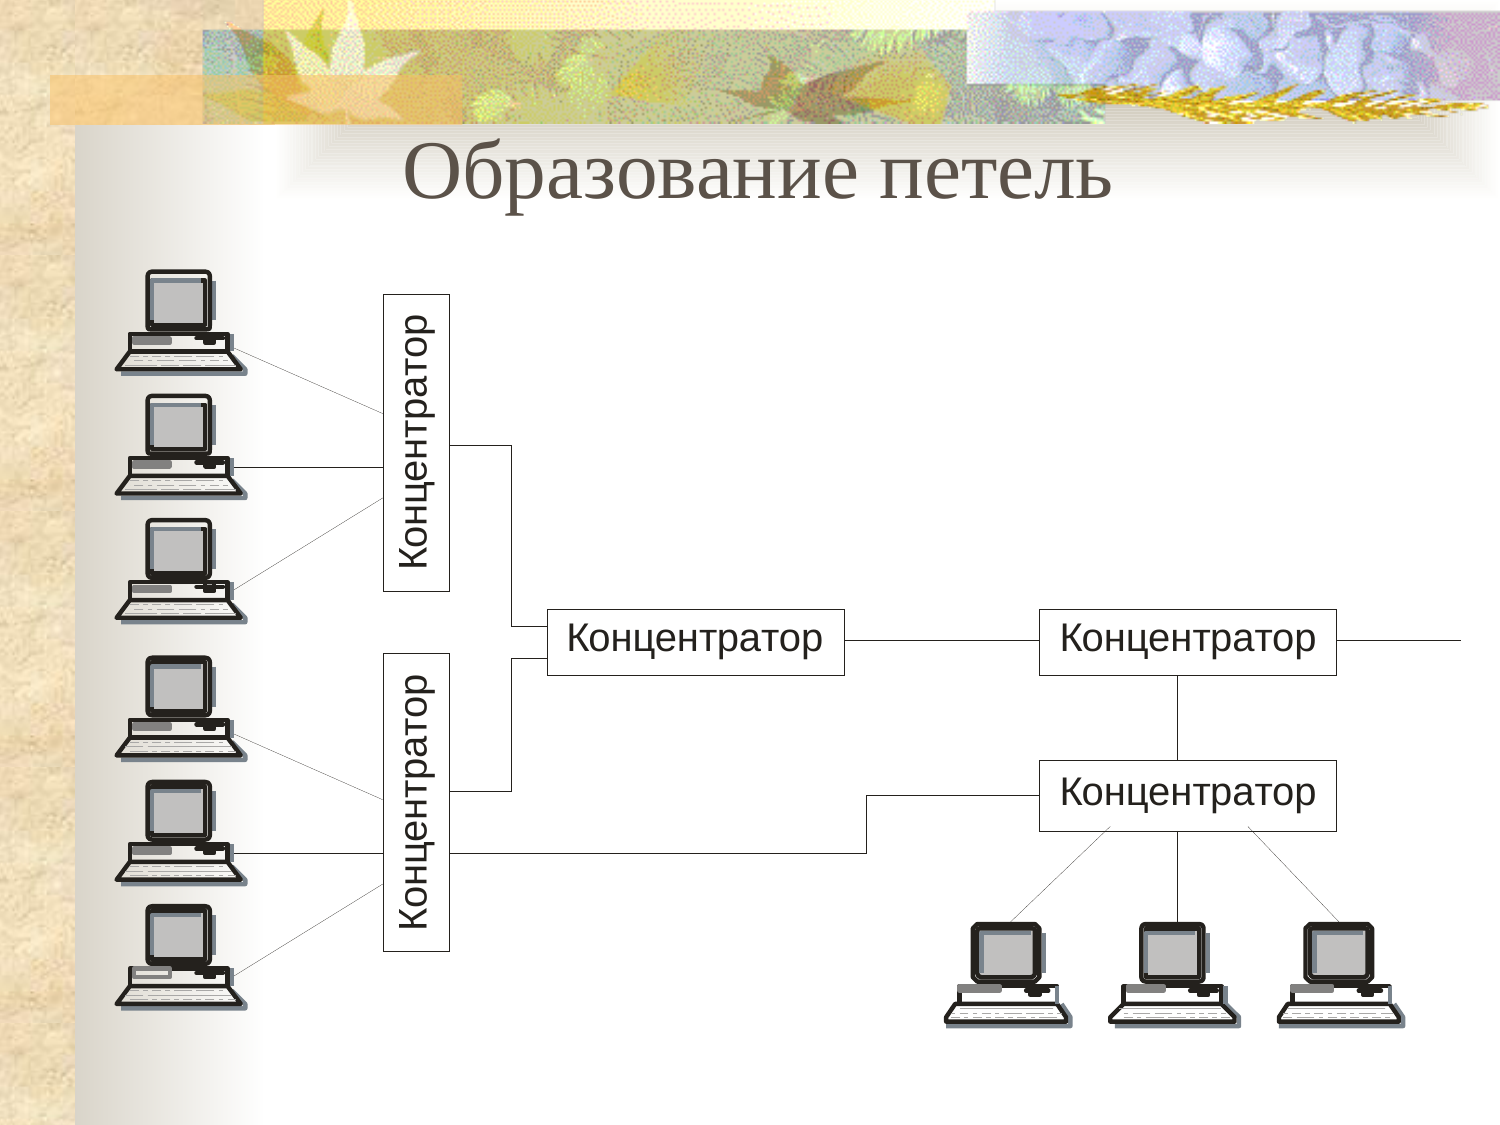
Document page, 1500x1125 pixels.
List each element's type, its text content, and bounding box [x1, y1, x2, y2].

picture [0, 0, 1500, 1125]
text_box Образование петель [17, 107, 1500, 215]
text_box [111, 266, 1470, 1036]
